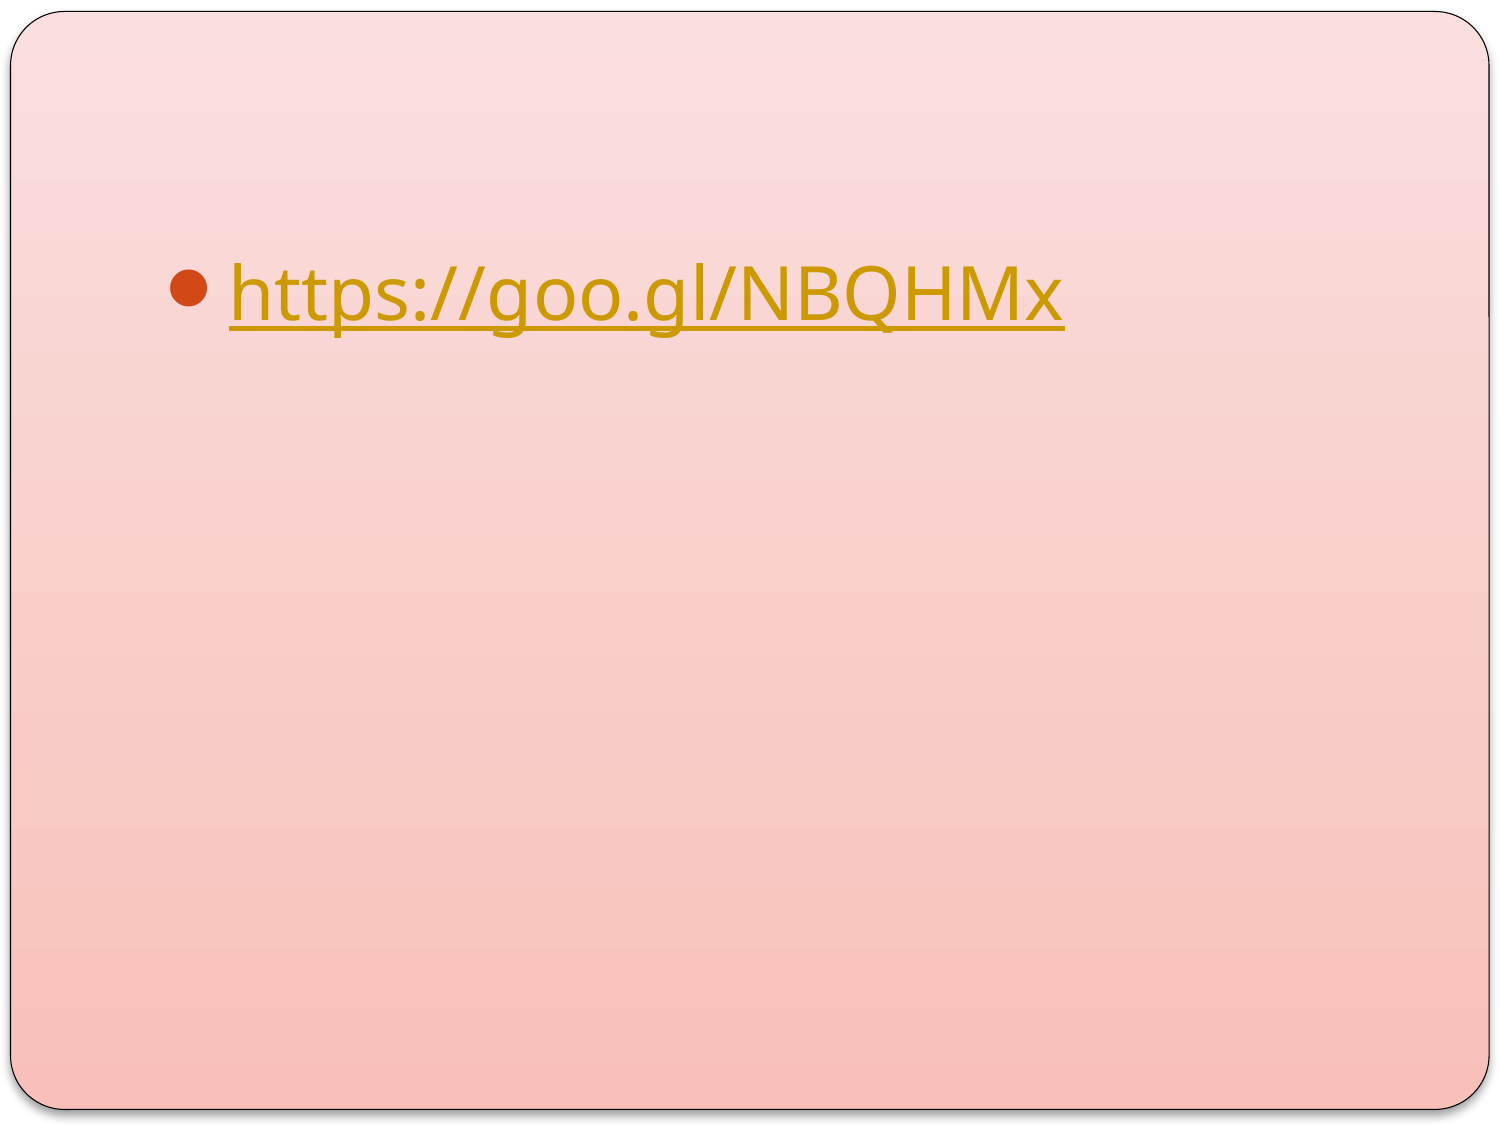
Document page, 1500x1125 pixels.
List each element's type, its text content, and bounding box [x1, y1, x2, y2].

list https://goo.gl/NBQHMx [150, 237, 1425, 988]
